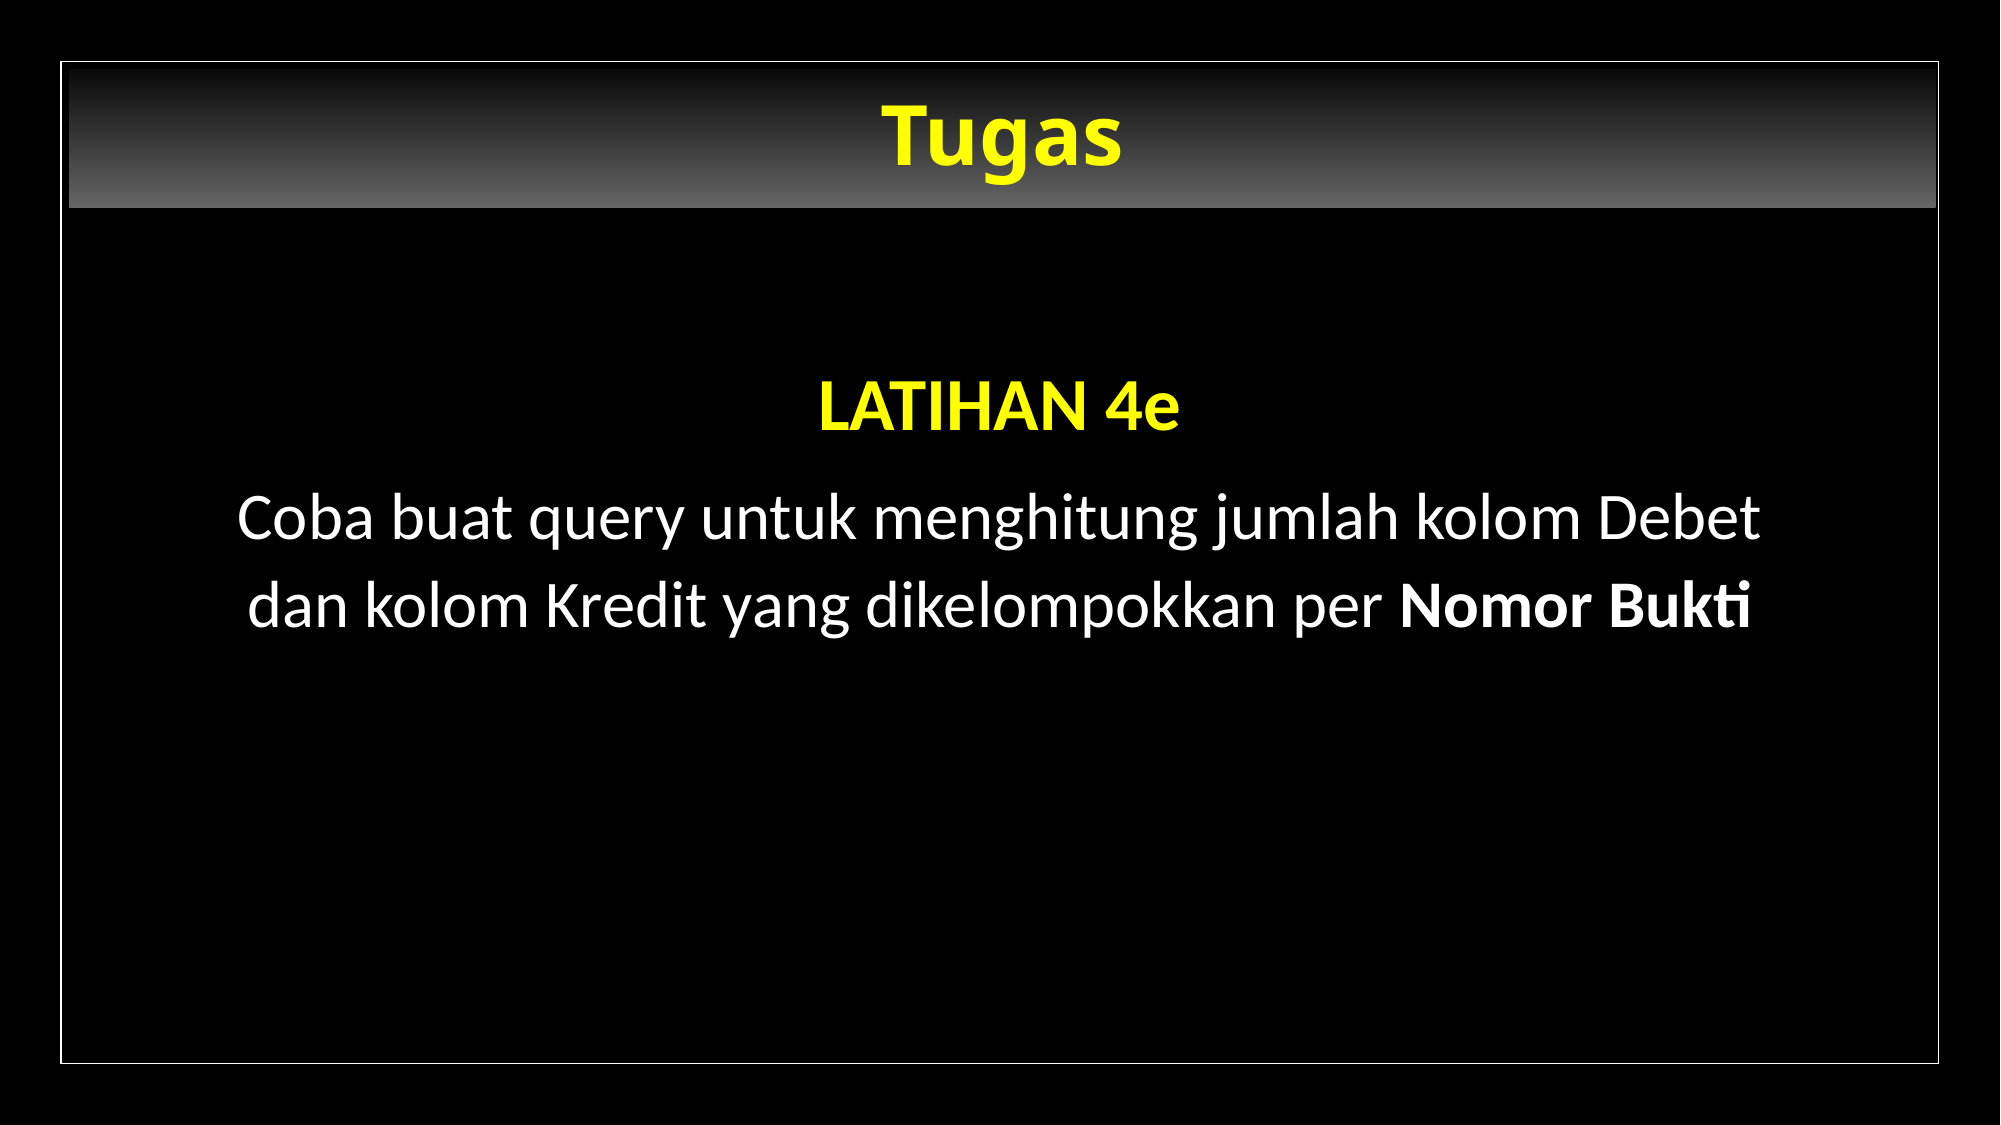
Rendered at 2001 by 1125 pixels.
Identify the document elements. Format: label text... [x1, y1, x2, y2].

list LATIHAN 4e Coba buat query untuk menghitung jumlah kolom Debet dan kolom Kredit yang dikelompokkan per Nomor Bukti [174, 260, 1825, 715]
title Tugas [69, 69, 1936, 208]
